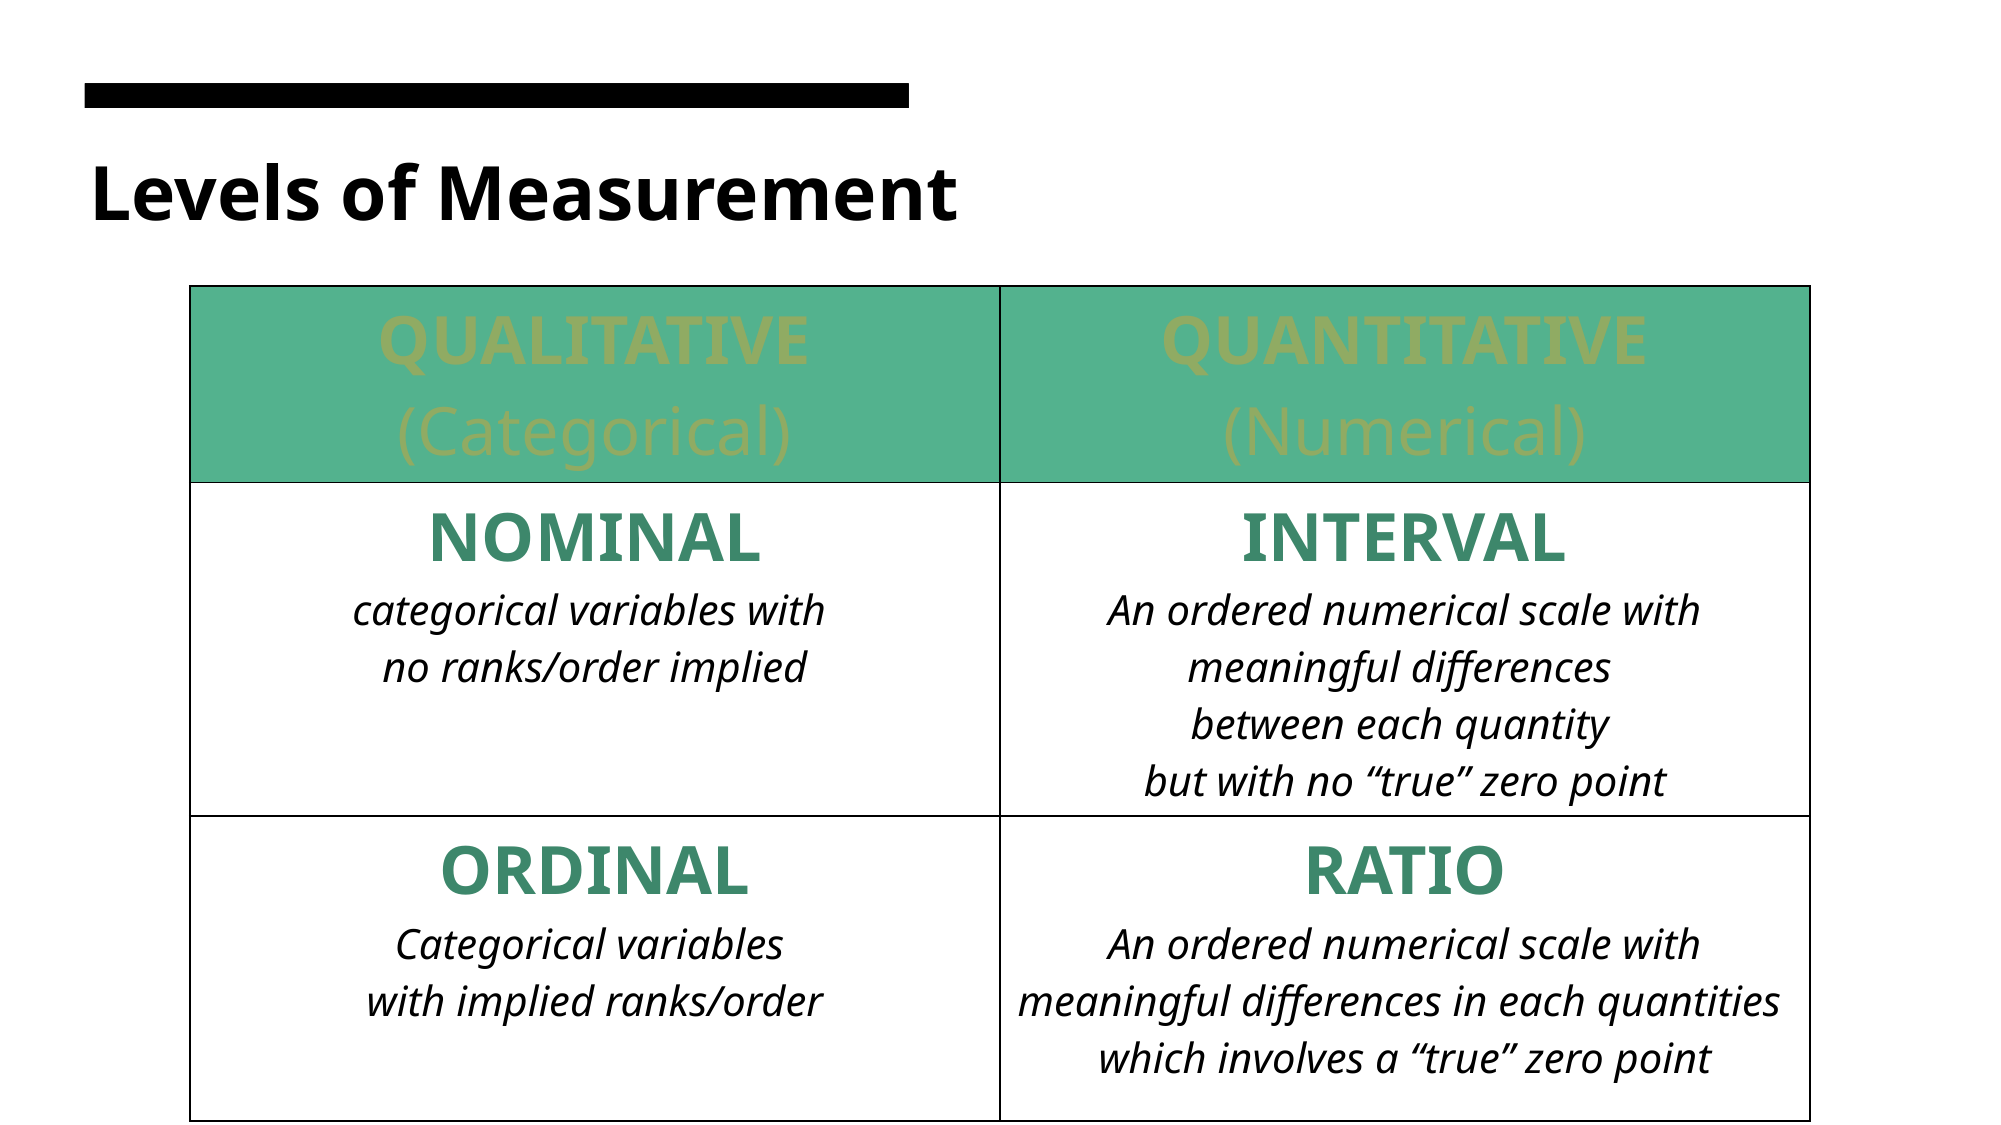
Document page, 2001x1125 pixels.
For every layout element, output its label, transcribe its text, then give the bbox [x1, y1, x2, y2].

table_cell RATIO An ordered numerical scale with meaningful differences in each quantities which involves a “true” zero point [1001, 817, 1809, 1120]
table_cell INTERVAL An ordered numerical scale with meaningful differences between each quantity but with no “true” zero point [1001, 483, 1809, 815]
text_box Levels of Measurement [74, 138, 1966, 255]
table_header QUANTITATIVE (Numerical) [1001, 287, 1809, 482]
table_cell ORDINAL Categorical variables with implied ranks/order [191, 817, 999, 1120]
table_cell NOMINAL categorical variables with no ranks/order implied [191, 483, 999, 815]
table_header QUALITATIVE (Categorical) [191, 287, 999, 482]
